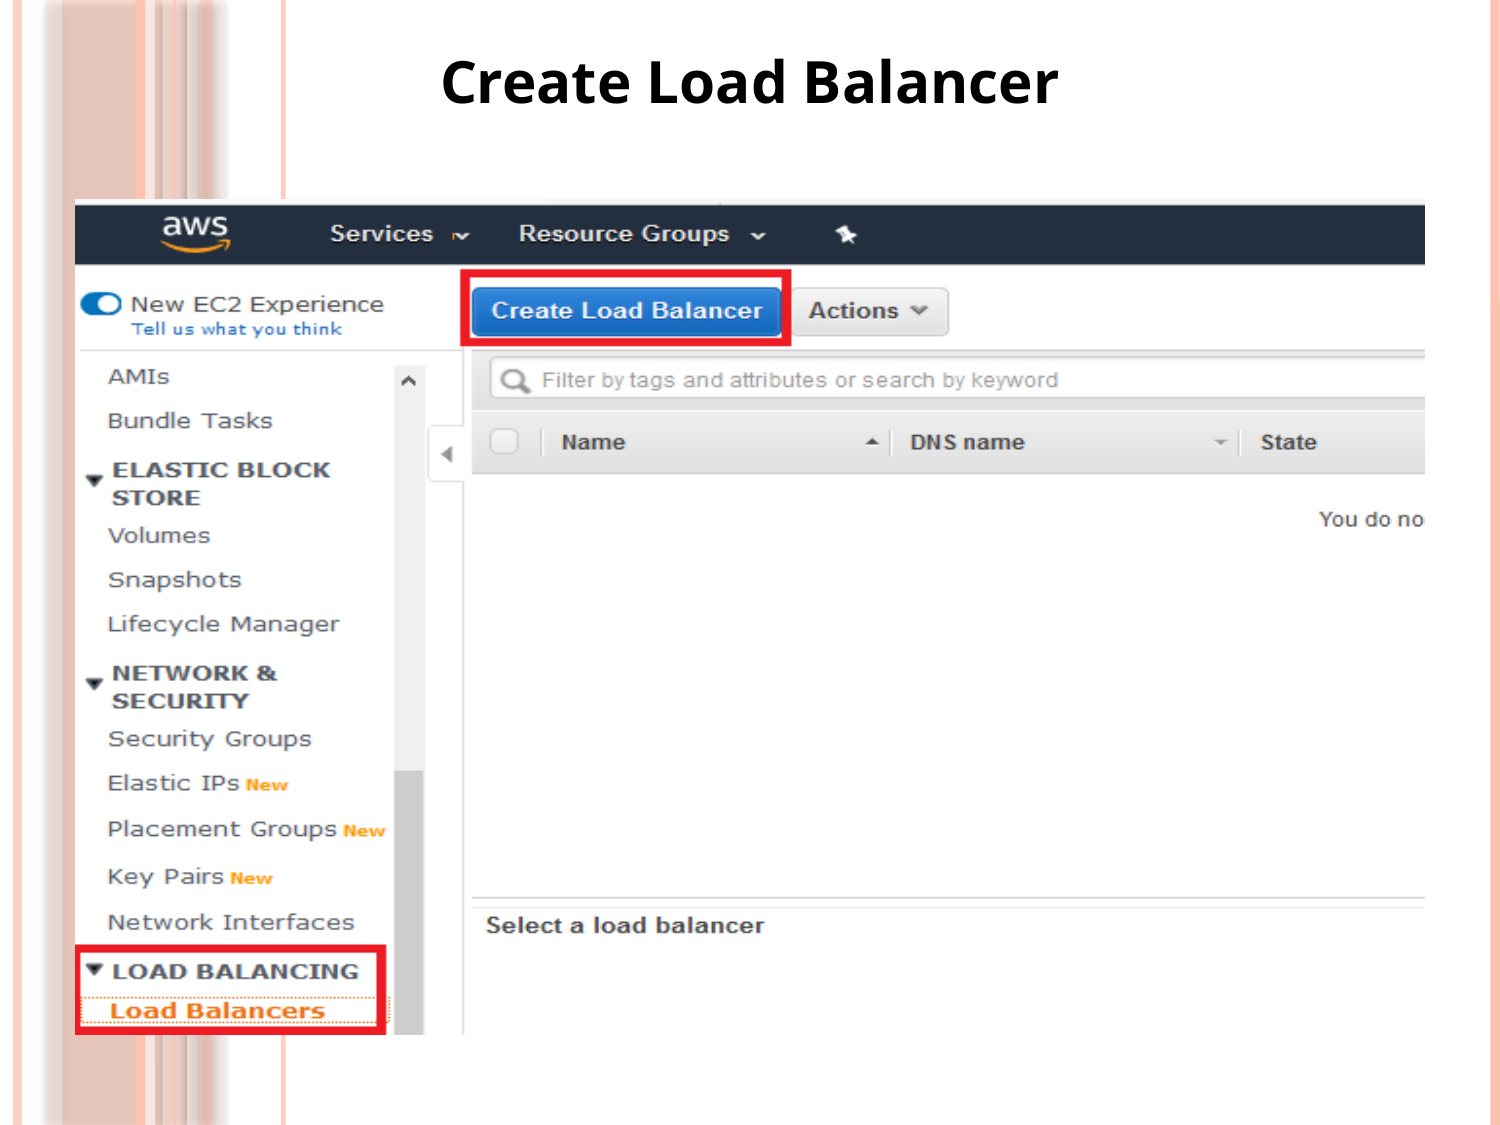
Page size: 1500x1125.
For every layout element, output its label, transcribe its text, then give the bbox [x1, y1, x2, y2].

text_box Create Load Balancer [137, 37, 1363, 123]
picture [74, 199, 1426, 1035]
